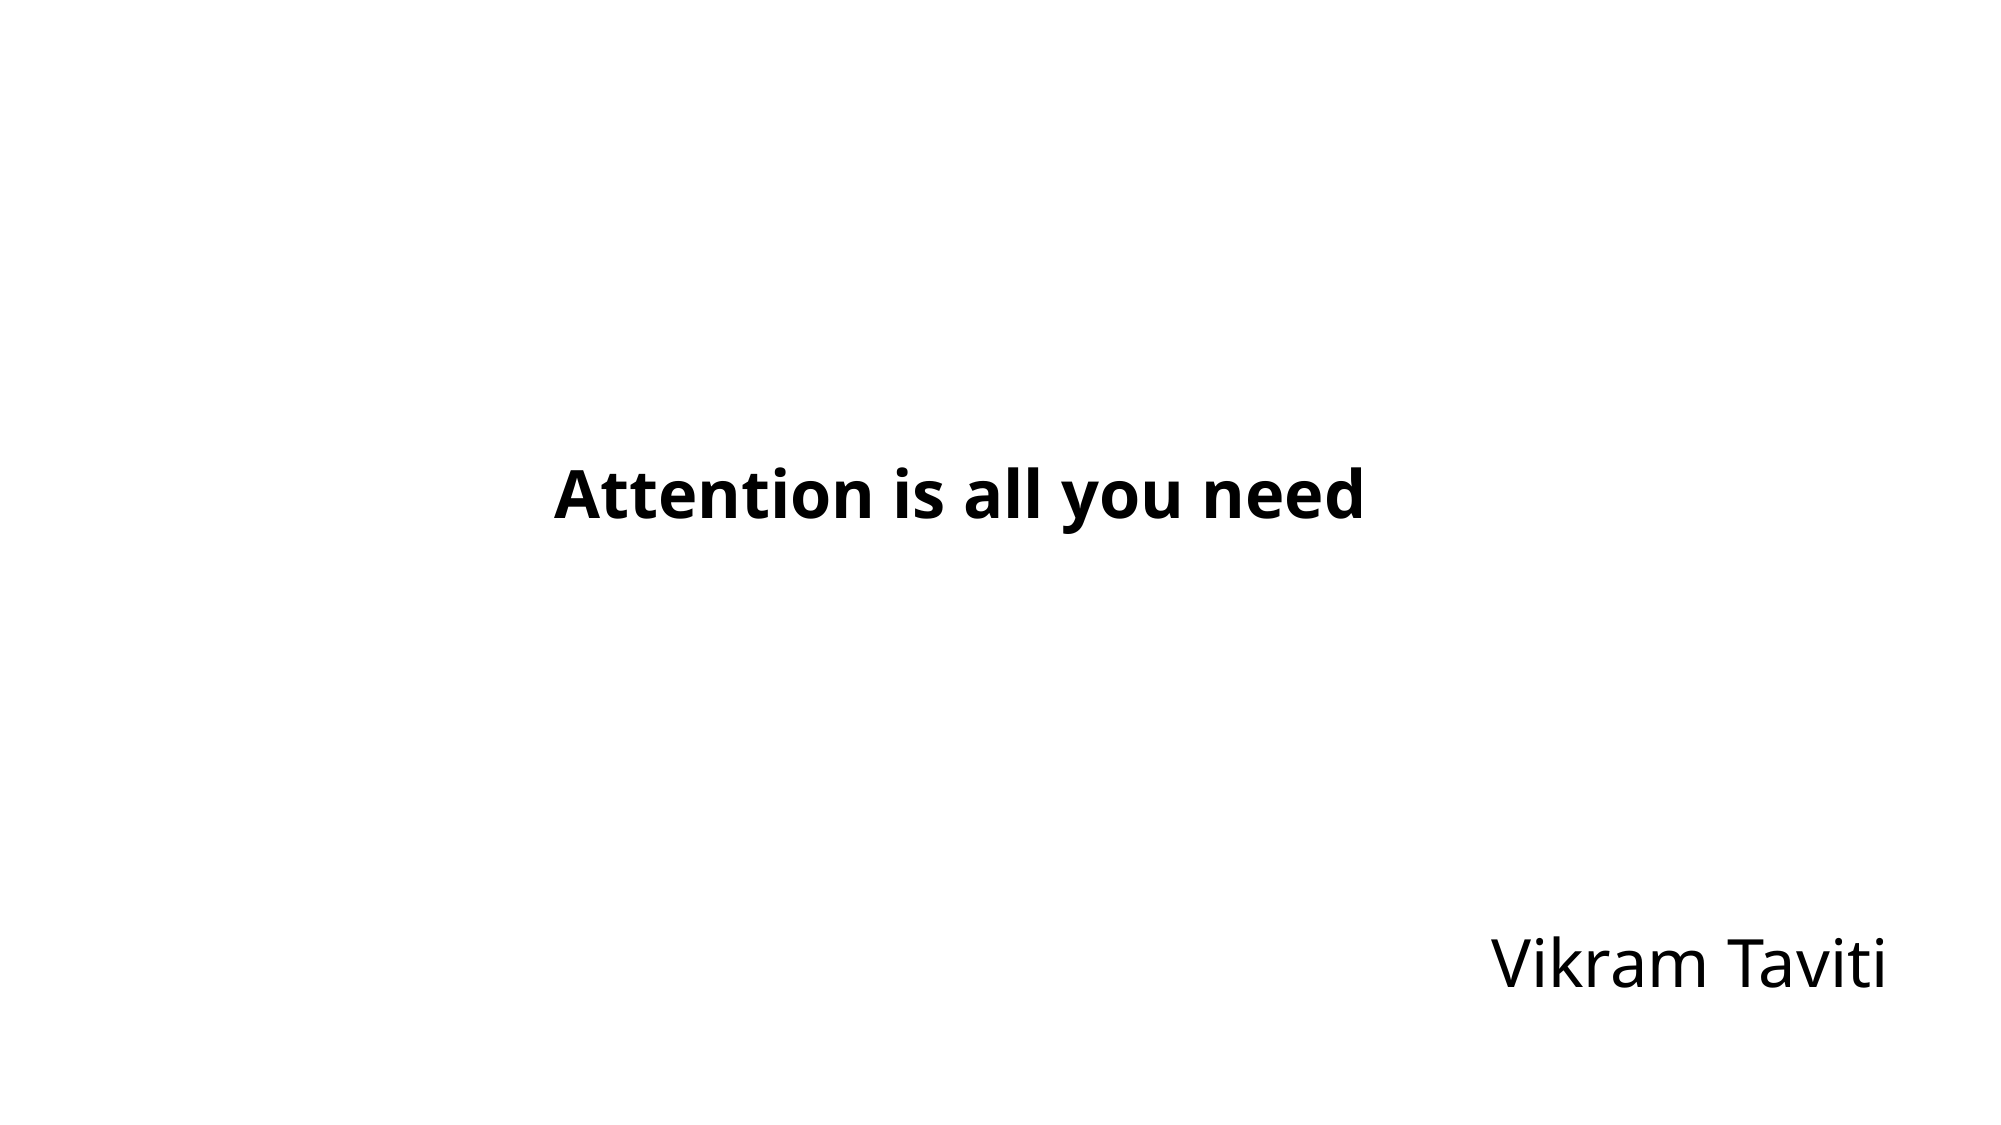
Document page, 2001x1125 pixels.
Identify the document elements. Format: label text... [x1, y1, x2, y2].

text_box Vikram Taviti [1475, 913, 1926, 1009]
text_box Attention is all you need [464, 443, 1538, 539]
